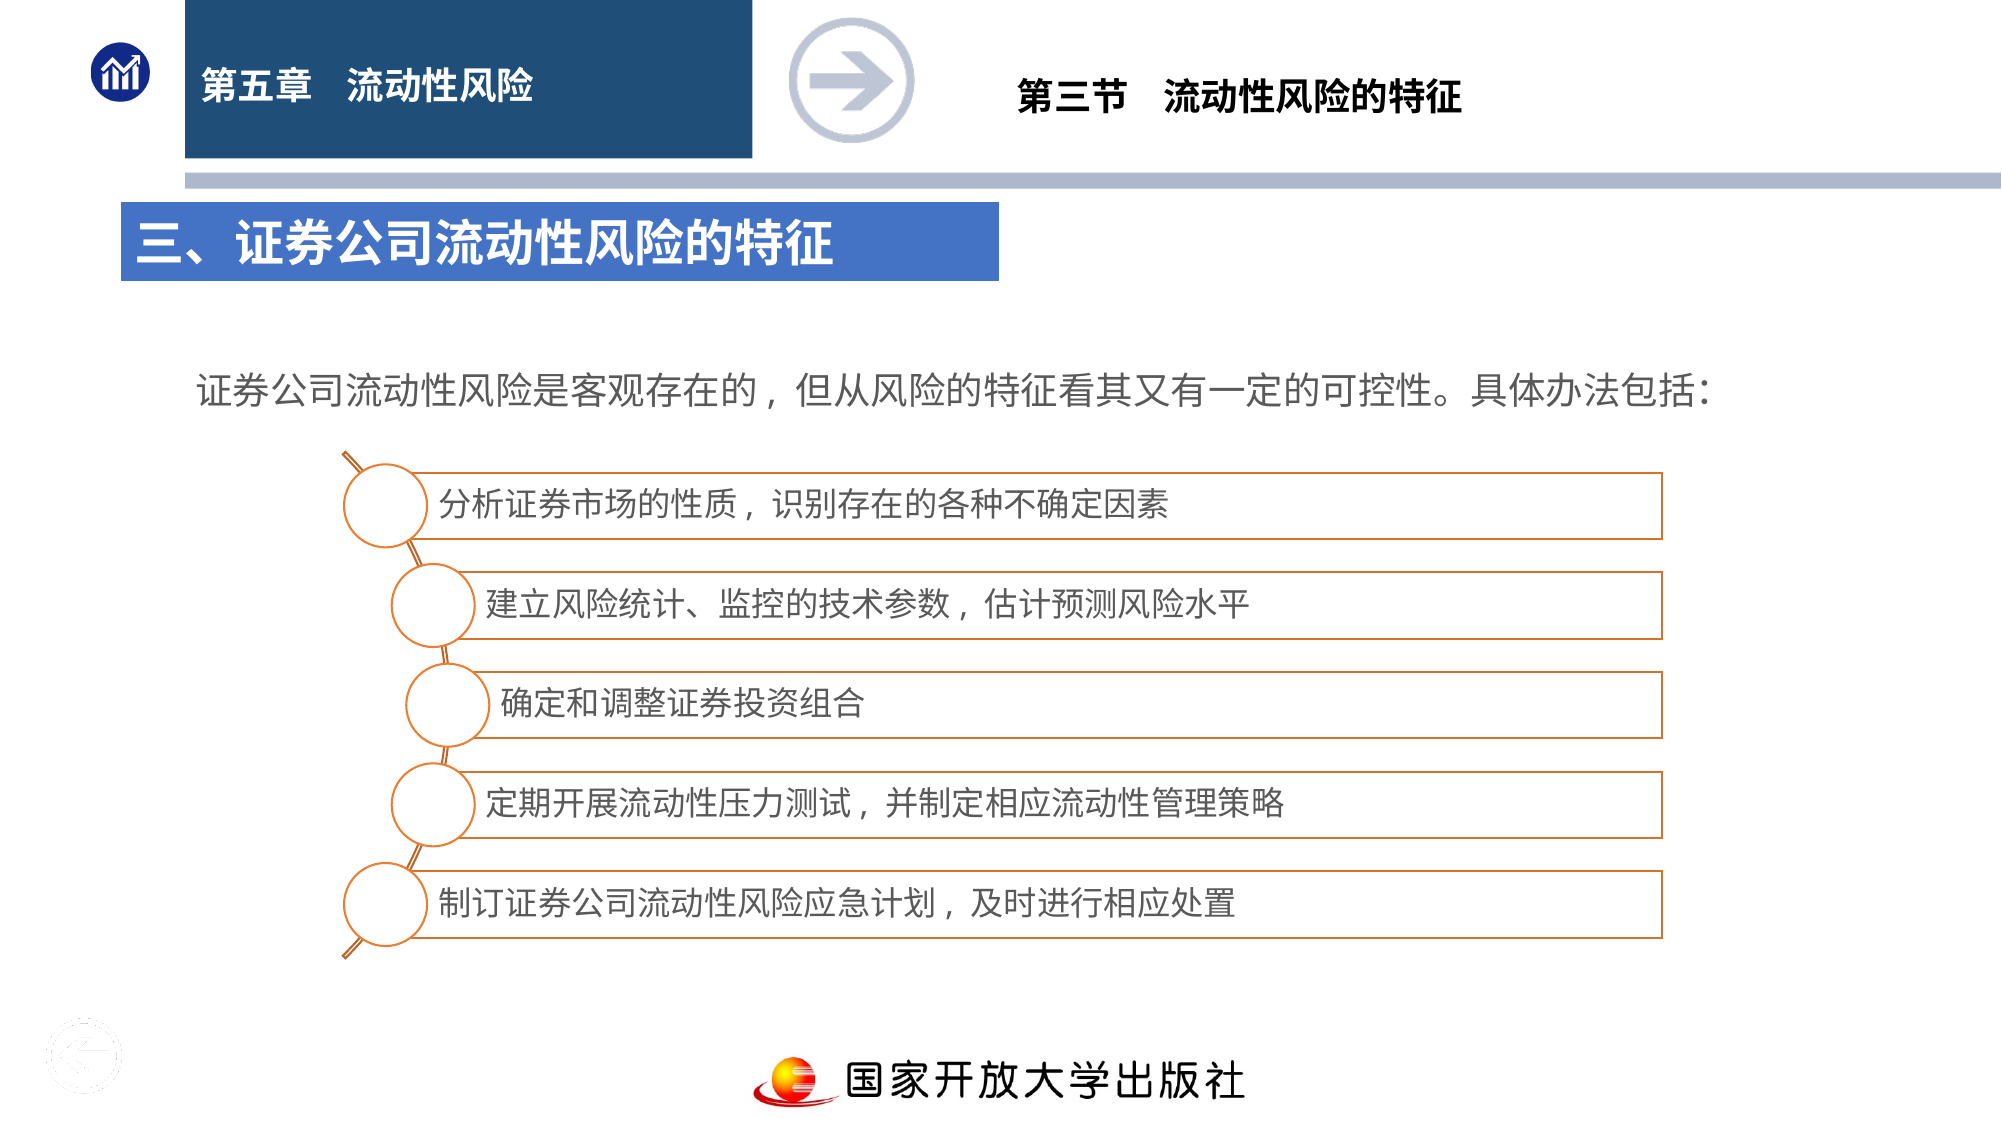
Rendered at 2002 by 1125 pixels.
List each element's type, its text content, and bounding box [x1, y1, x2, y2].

picture [744, 1036, 1257, 1118]
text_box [334, 439, 1669, 971]
picture [45, 1017, 122, 1094]
text_box 三、证券公司流动性风险的特征 [118, 199, 1002, 284]
text_box 证券公司流动性风险是客观存在的, 但从风险的特征看其又有一定的可控性。具体办法包括： [180, 314, 1816, 420]
text_box 第三节 流动性风险的特征 [1001, 43, 1899, 126]
text_box 第五章 流动性风险 [185, 54, 729, 115]
